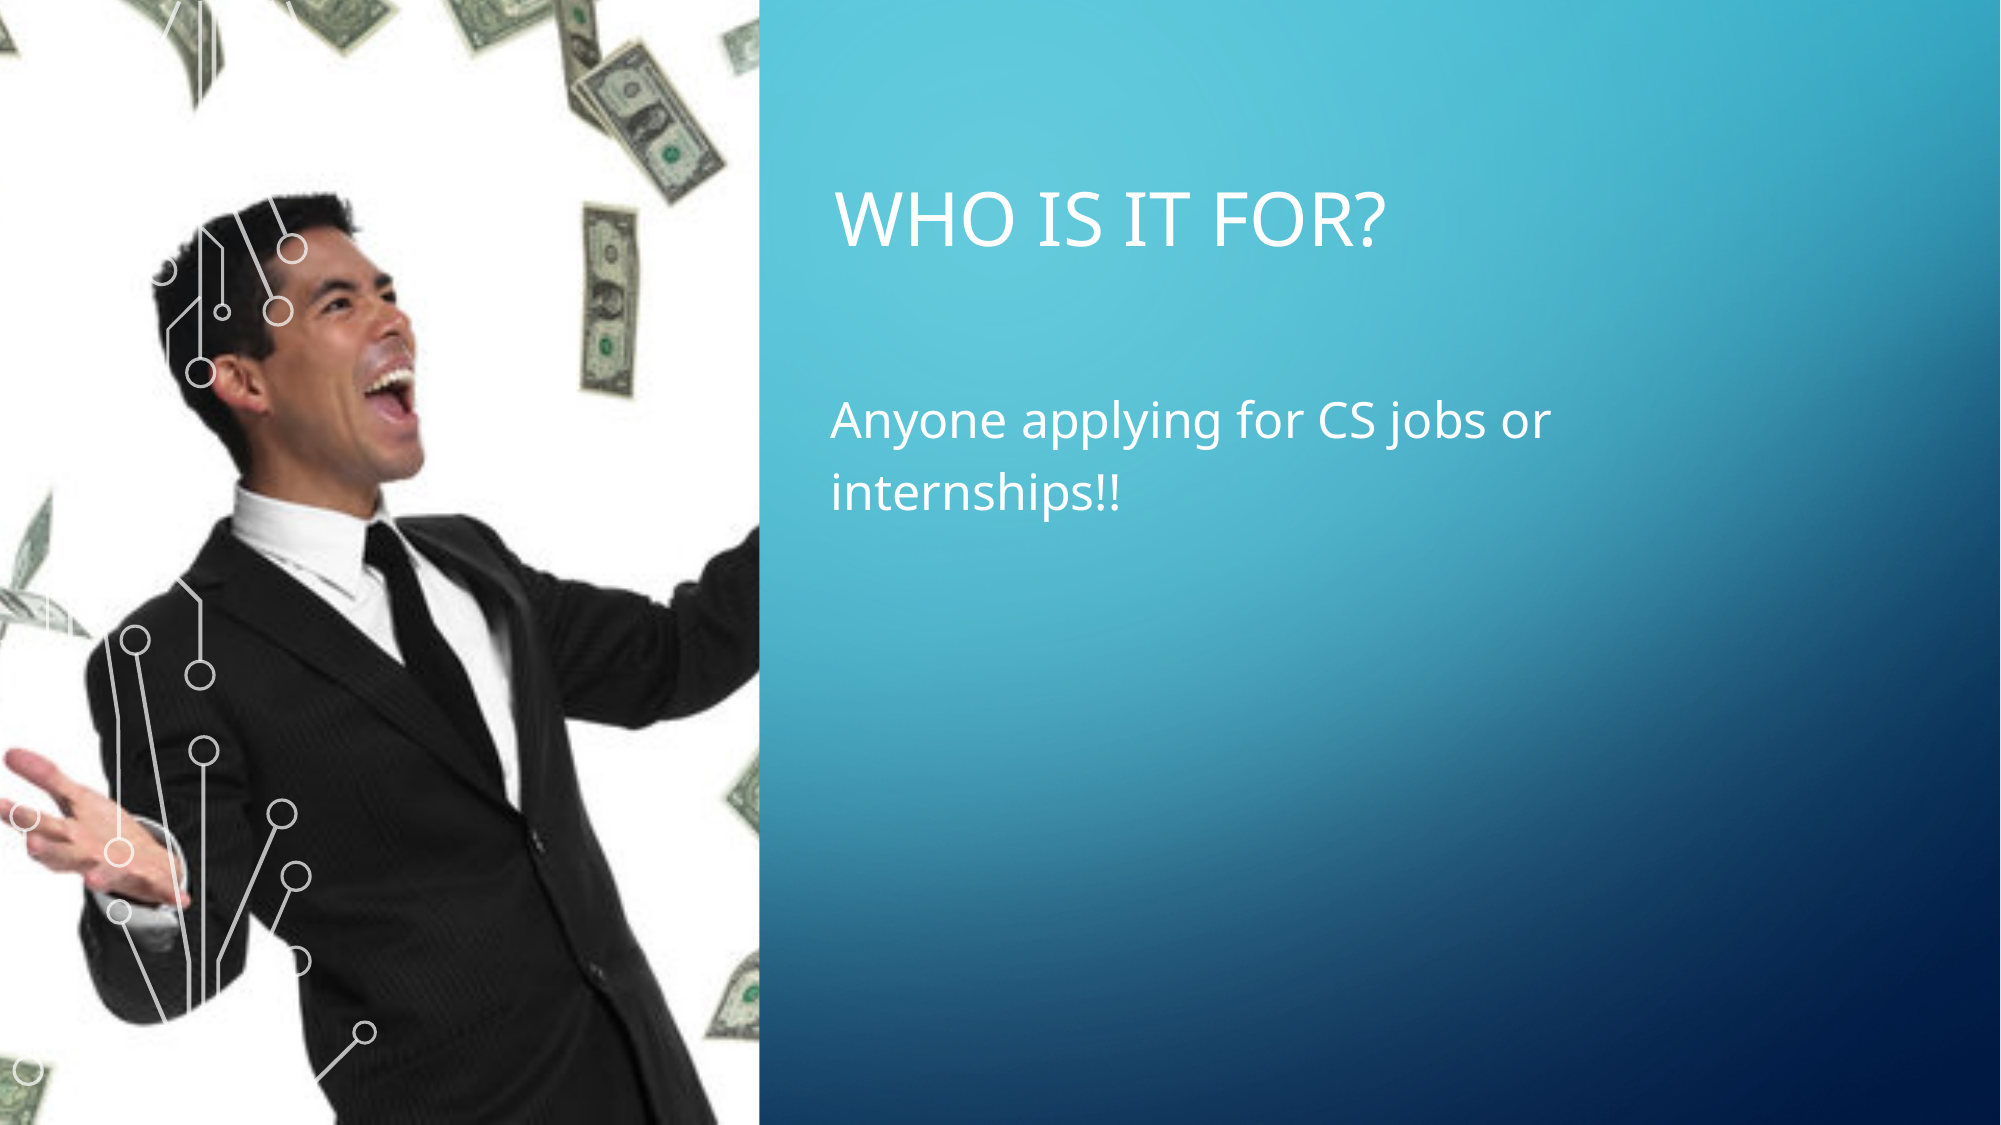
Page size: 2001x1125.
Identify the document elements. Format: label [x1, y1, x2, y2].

picture [379, 0, 760, 1125]
text_box [0, 0, 379, 1125]
text_box [760, 0, 2000, 1125]
